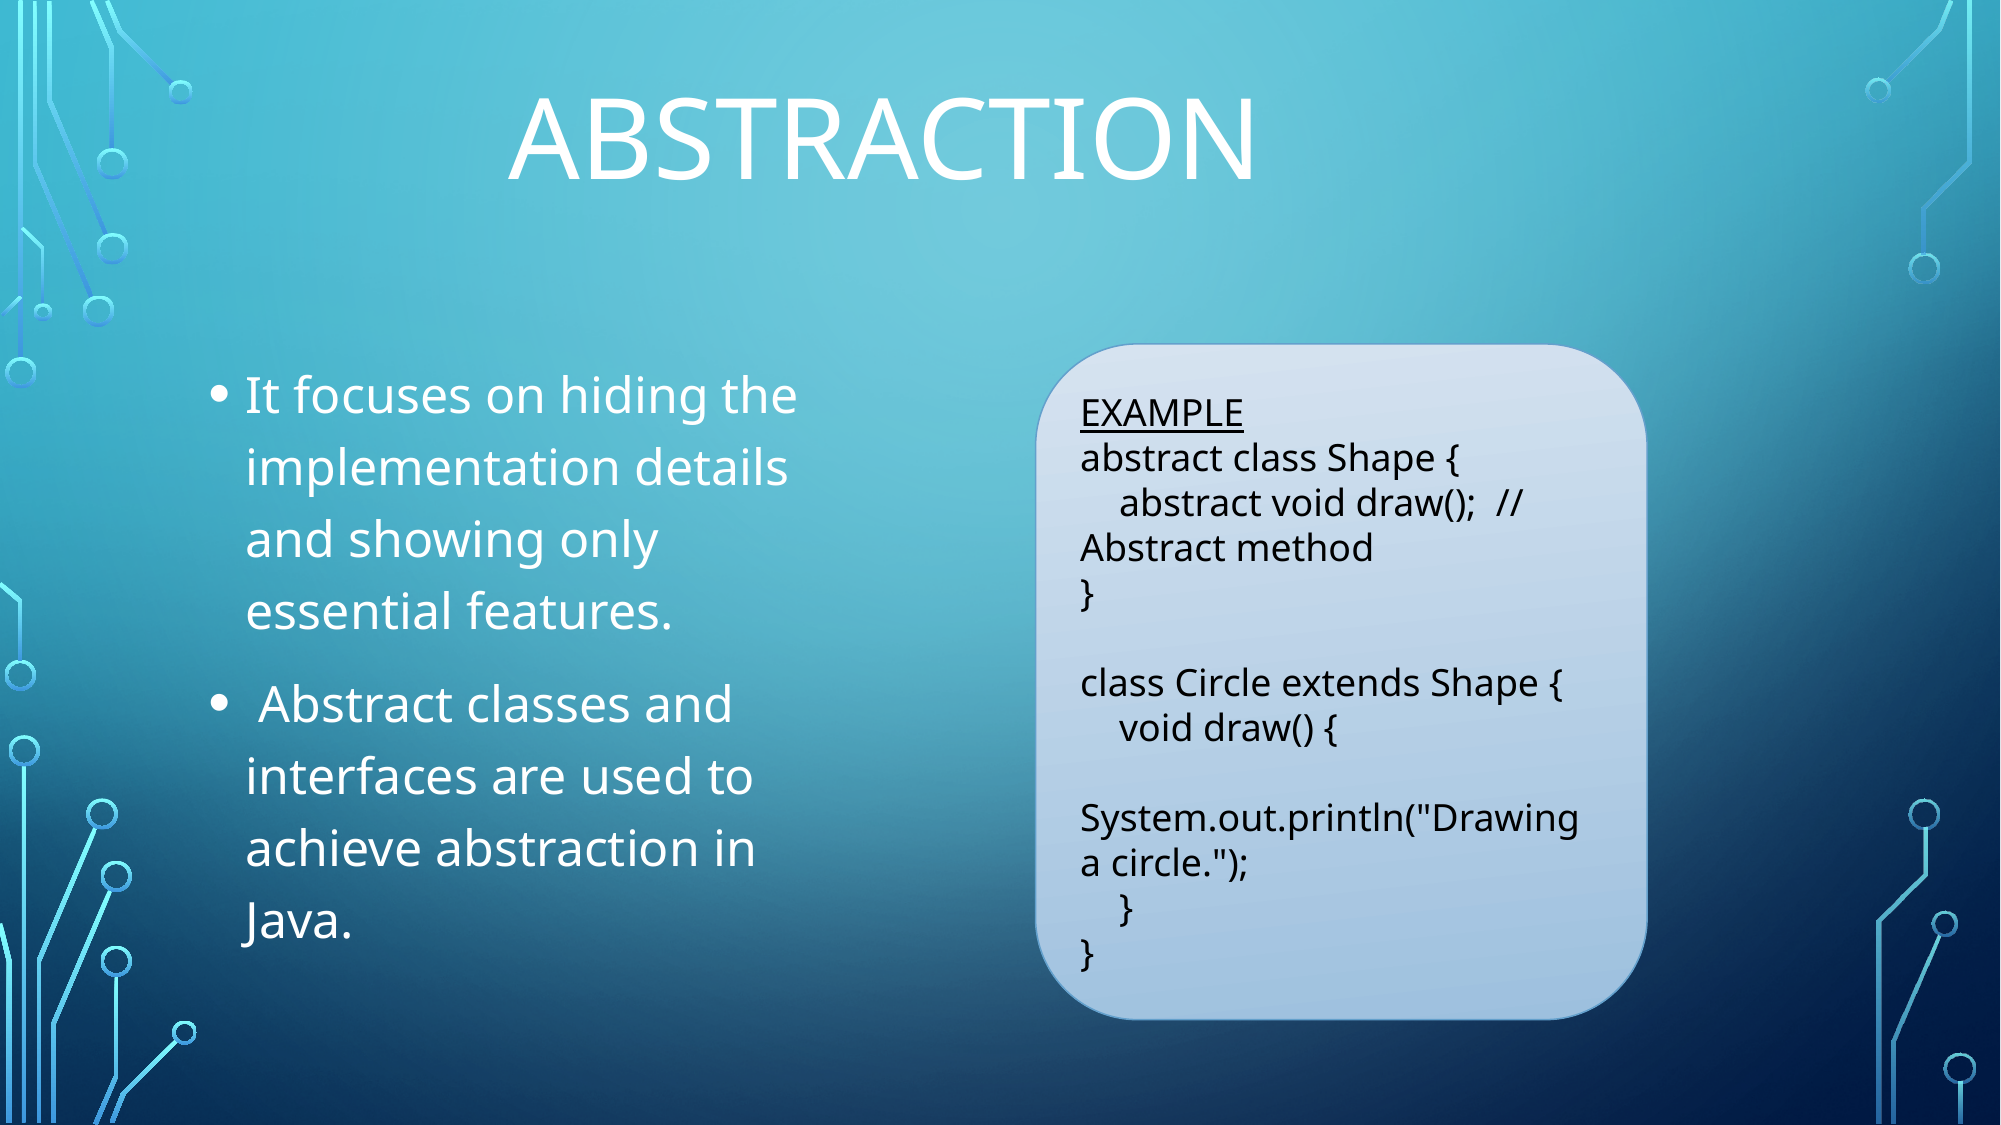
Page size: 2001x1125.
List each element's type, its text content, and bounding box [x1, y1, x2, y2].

text_box EXAMPLE abstract class Shape { abstract void draw(); // Abstract method } class Circle extends Shape { void draw() { System.out.println("Drawing a circle."); } } [1034, 343, 1648, 1021]
title Abstraction [493, 31, 1739, 255]
list It focuses on hiding the implementation details and showing only essential features. Abstract classes and interfaces are used to achieve abstraction in Java. [193, 343, 824, 1032]
